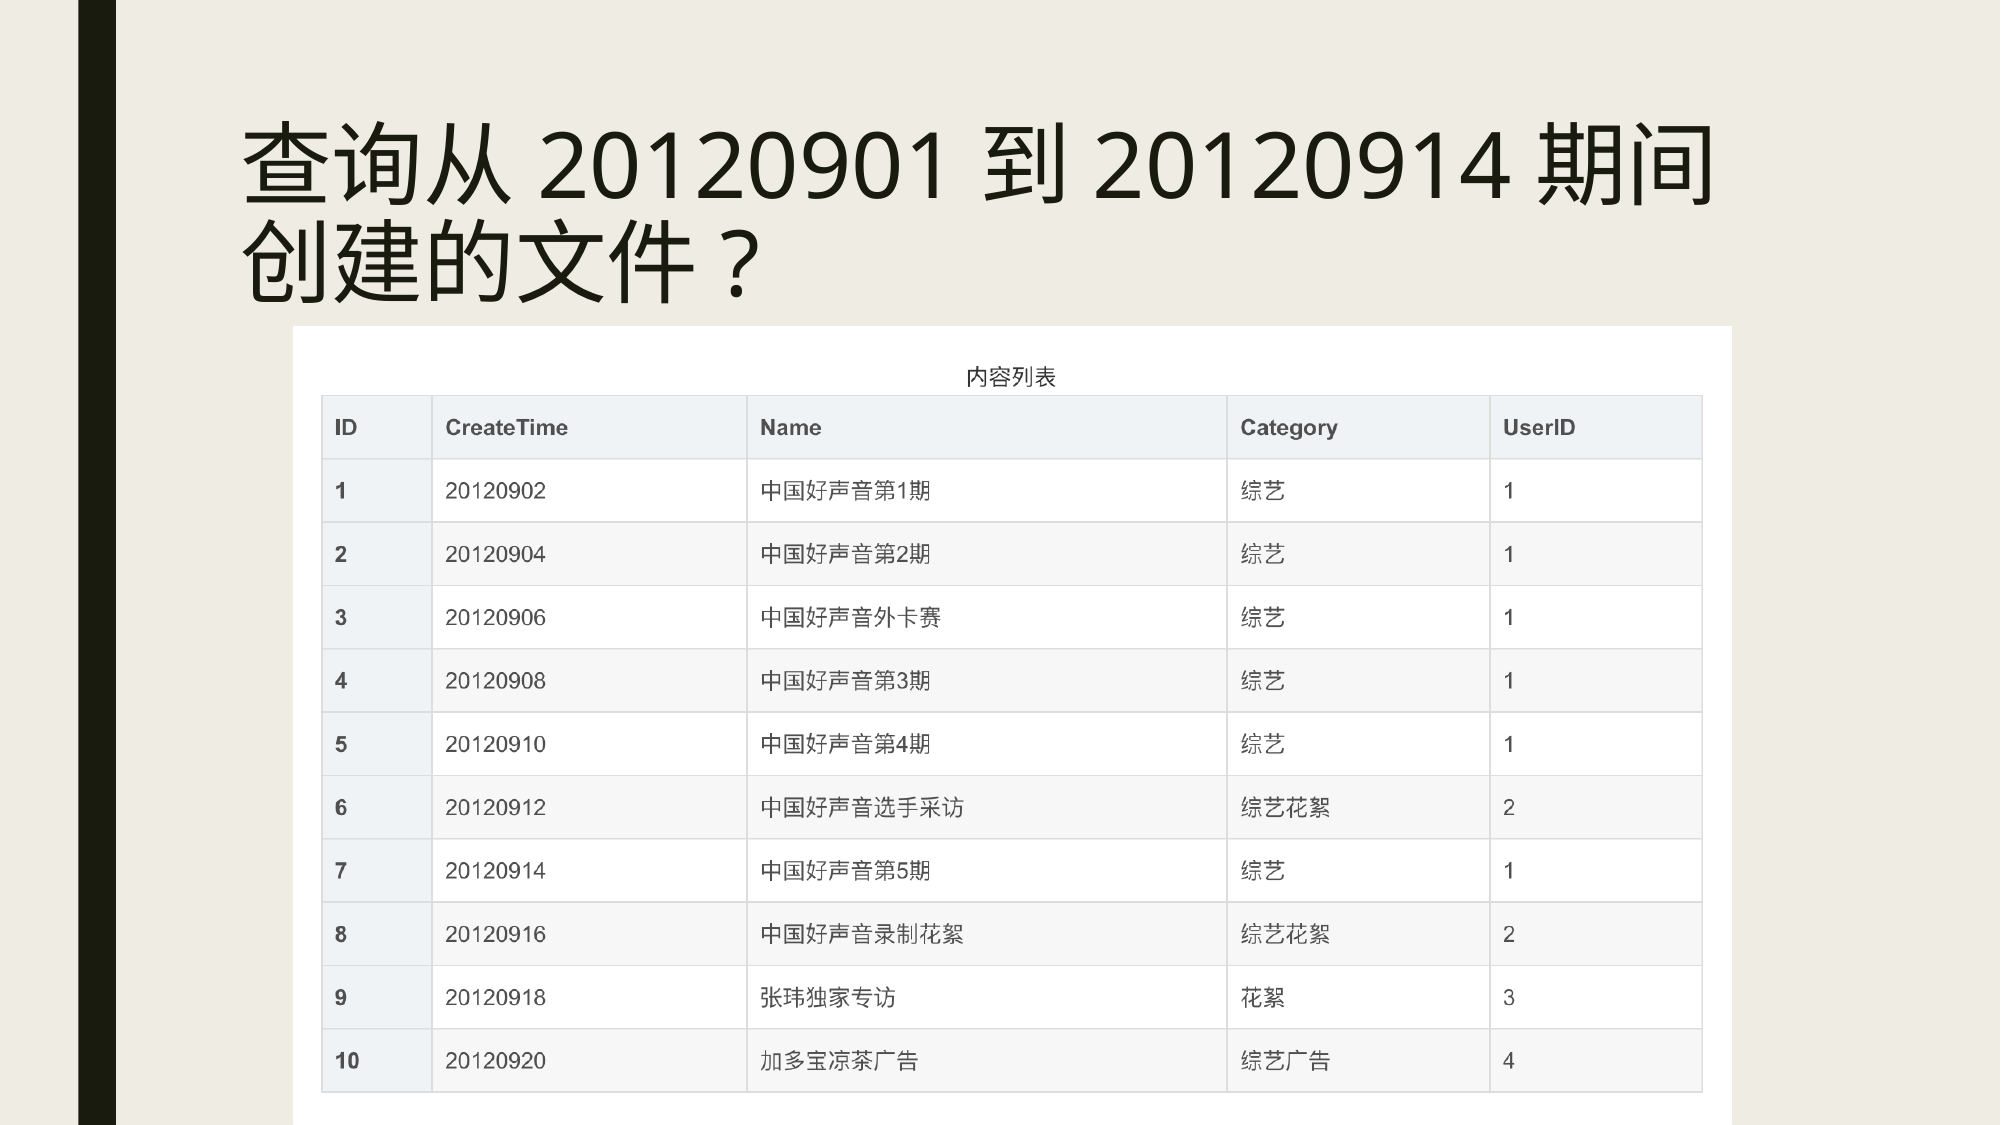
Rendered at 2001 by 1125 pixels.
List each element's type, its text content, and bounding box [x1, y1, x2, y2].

picture [292, 326, 1732, 1125]
title 查询从20120901到20120914期间创建的文件? [225, 112, 1800, 357]
